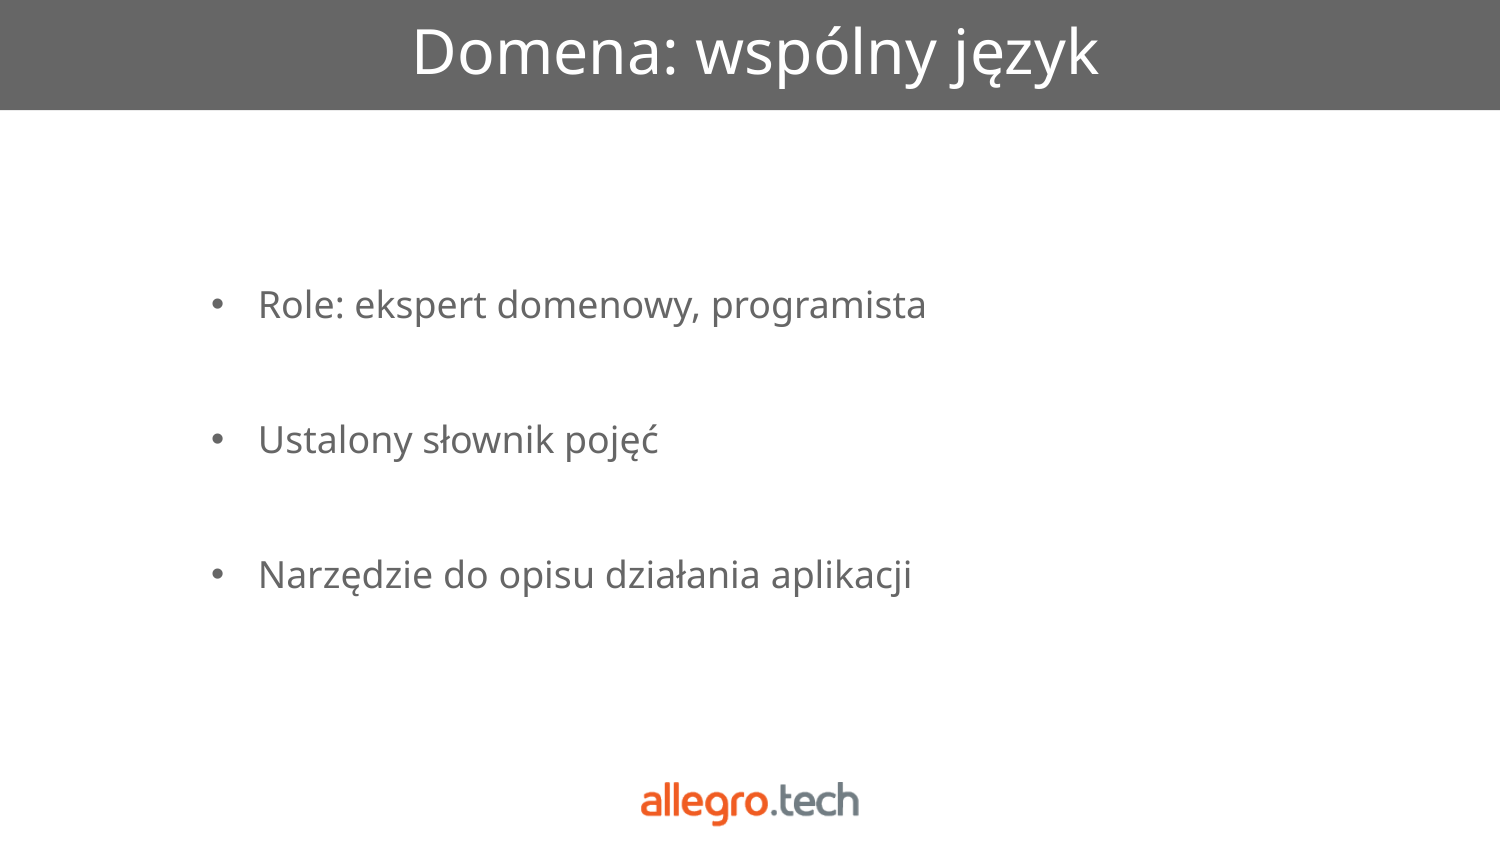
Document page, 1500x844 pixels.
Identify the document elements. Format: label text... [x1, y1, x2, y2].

title Domena: wspólny język [320, 5, 1192, 102]
list Role: ekspert domenowy, programista Ustalony słownik pojęć Narzędzie do opisu działania aplikacji [196, 221, 1300, 659]
picture [641, 782, 859, 827]
